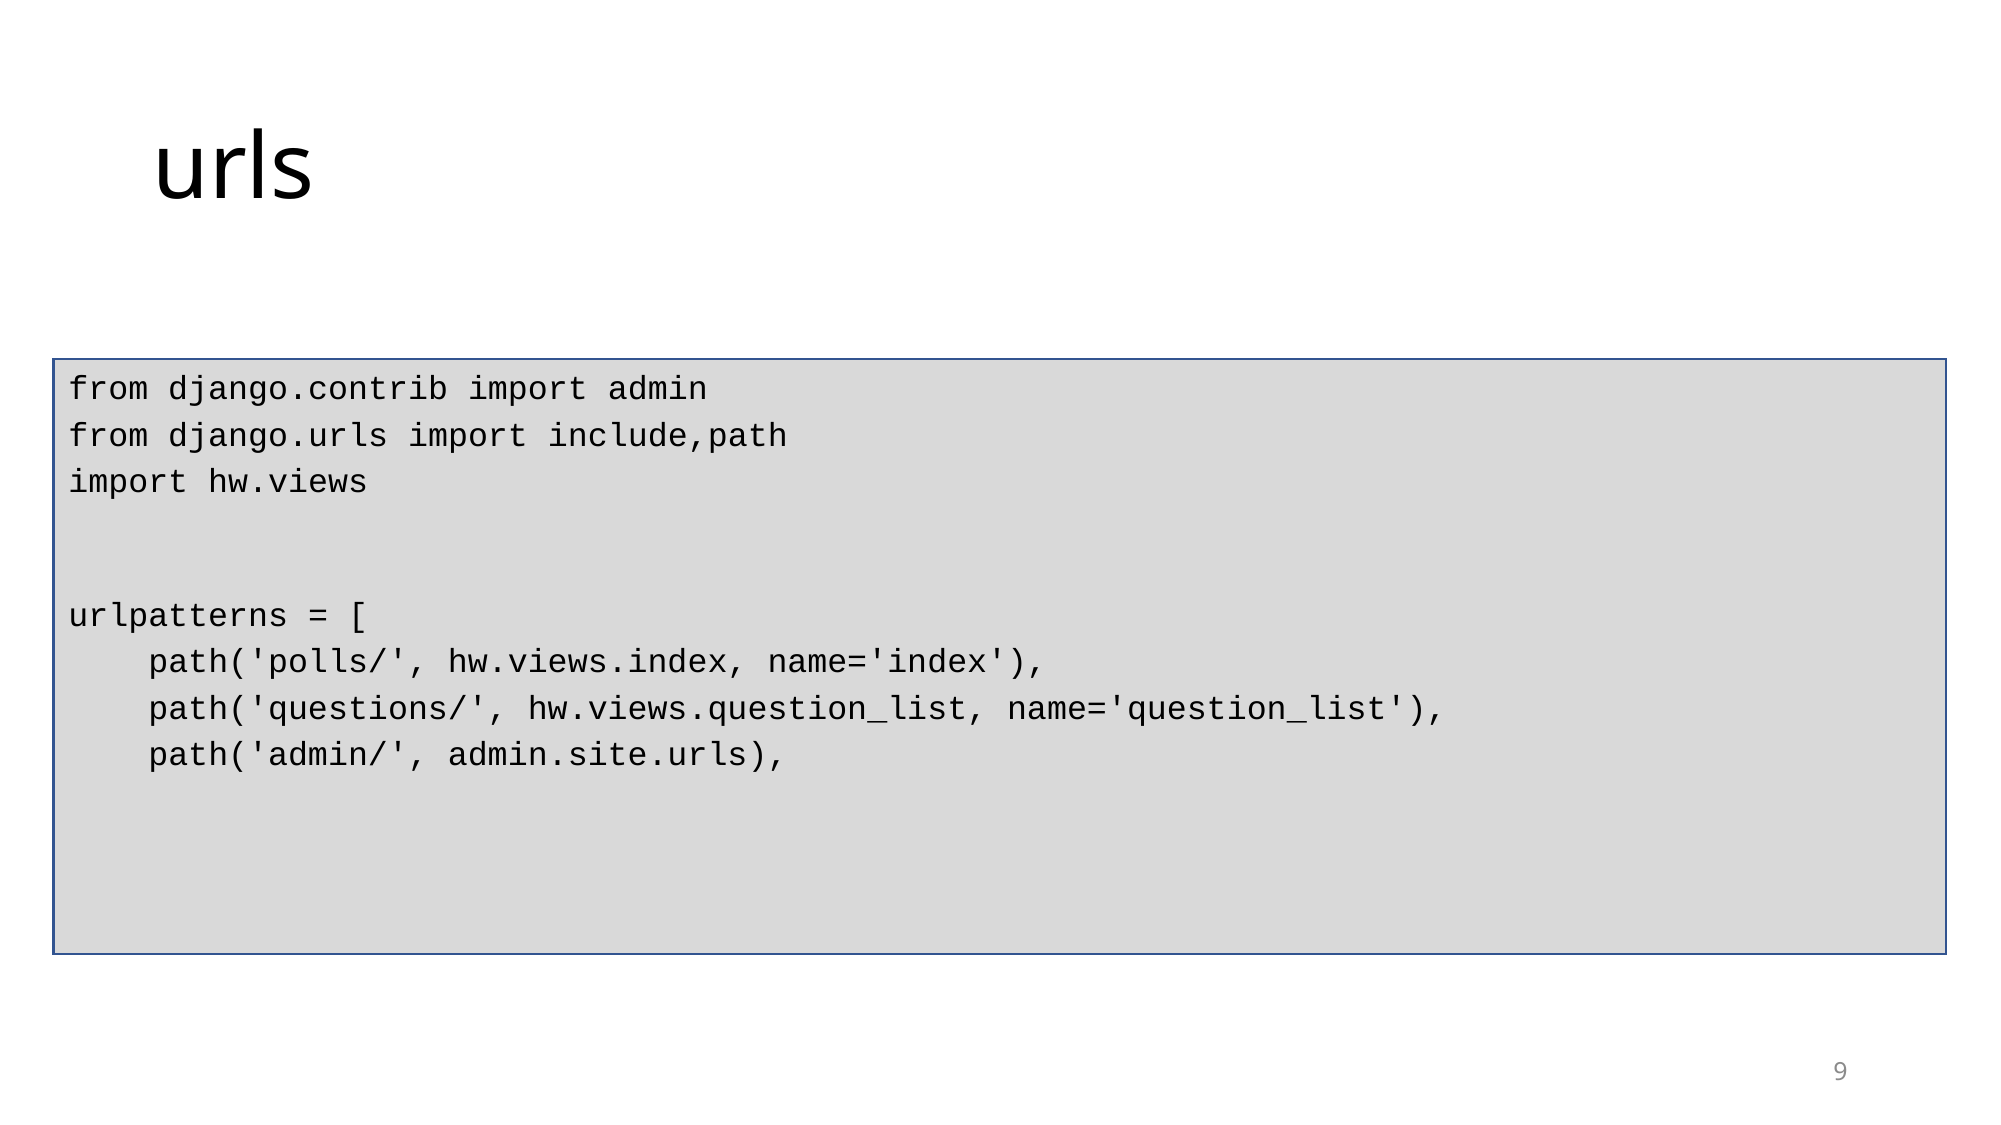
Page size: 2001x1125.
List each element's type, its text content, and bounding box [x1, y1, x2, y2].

text_box from django.contrib import admin from django.urls import include,path import hw.views urlpatterns = [ path('polls/', hw.views.index, name='index'), path('questions/', hw.views.question_list, name='question_list'), path('admin/', admin.site.urls), [52, 358, 1947, 955]
slide_number 9 [1412, 1042, 1863, 1103]
title urls [137, 59, 1863, 278]
